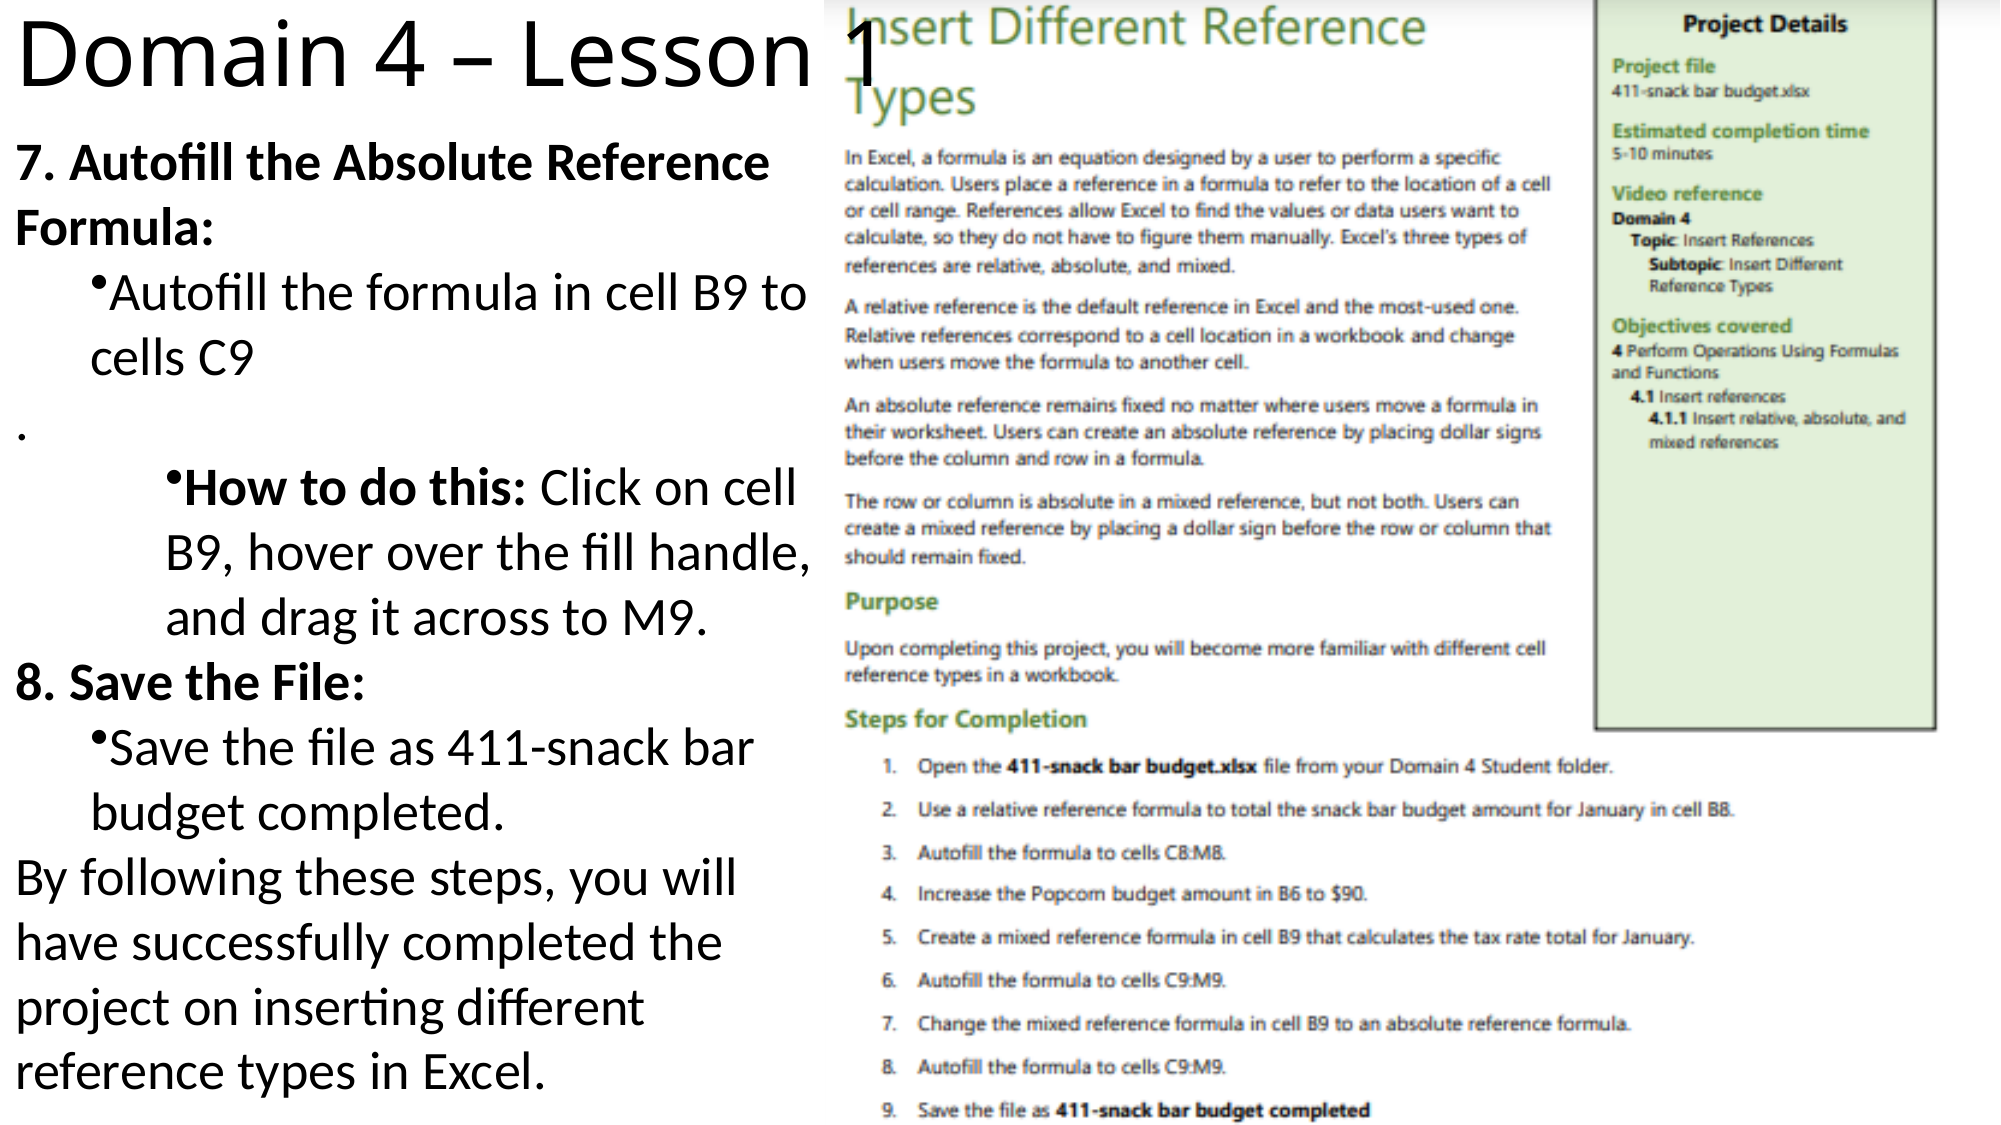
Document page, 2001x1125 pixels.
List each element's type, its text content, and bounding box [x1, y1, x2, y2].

text_box 7. Autofill the Absolute Reference Formula: Autofill the formula in cell B9 to cells C9 . How to do this: Click on cell B9, hover over the fill handle, and drag it across to M9. 8. Save the File: Save the file as 411-snack bar budget completed. By following these steps, you will have successfully completed the project on inserting different reference types in Excel. [0, 118, 823, 1109]
title Domain 4 – Lesson 1 [0, 0, 823, 114]
picture [823, 0, 2000, 1125]
